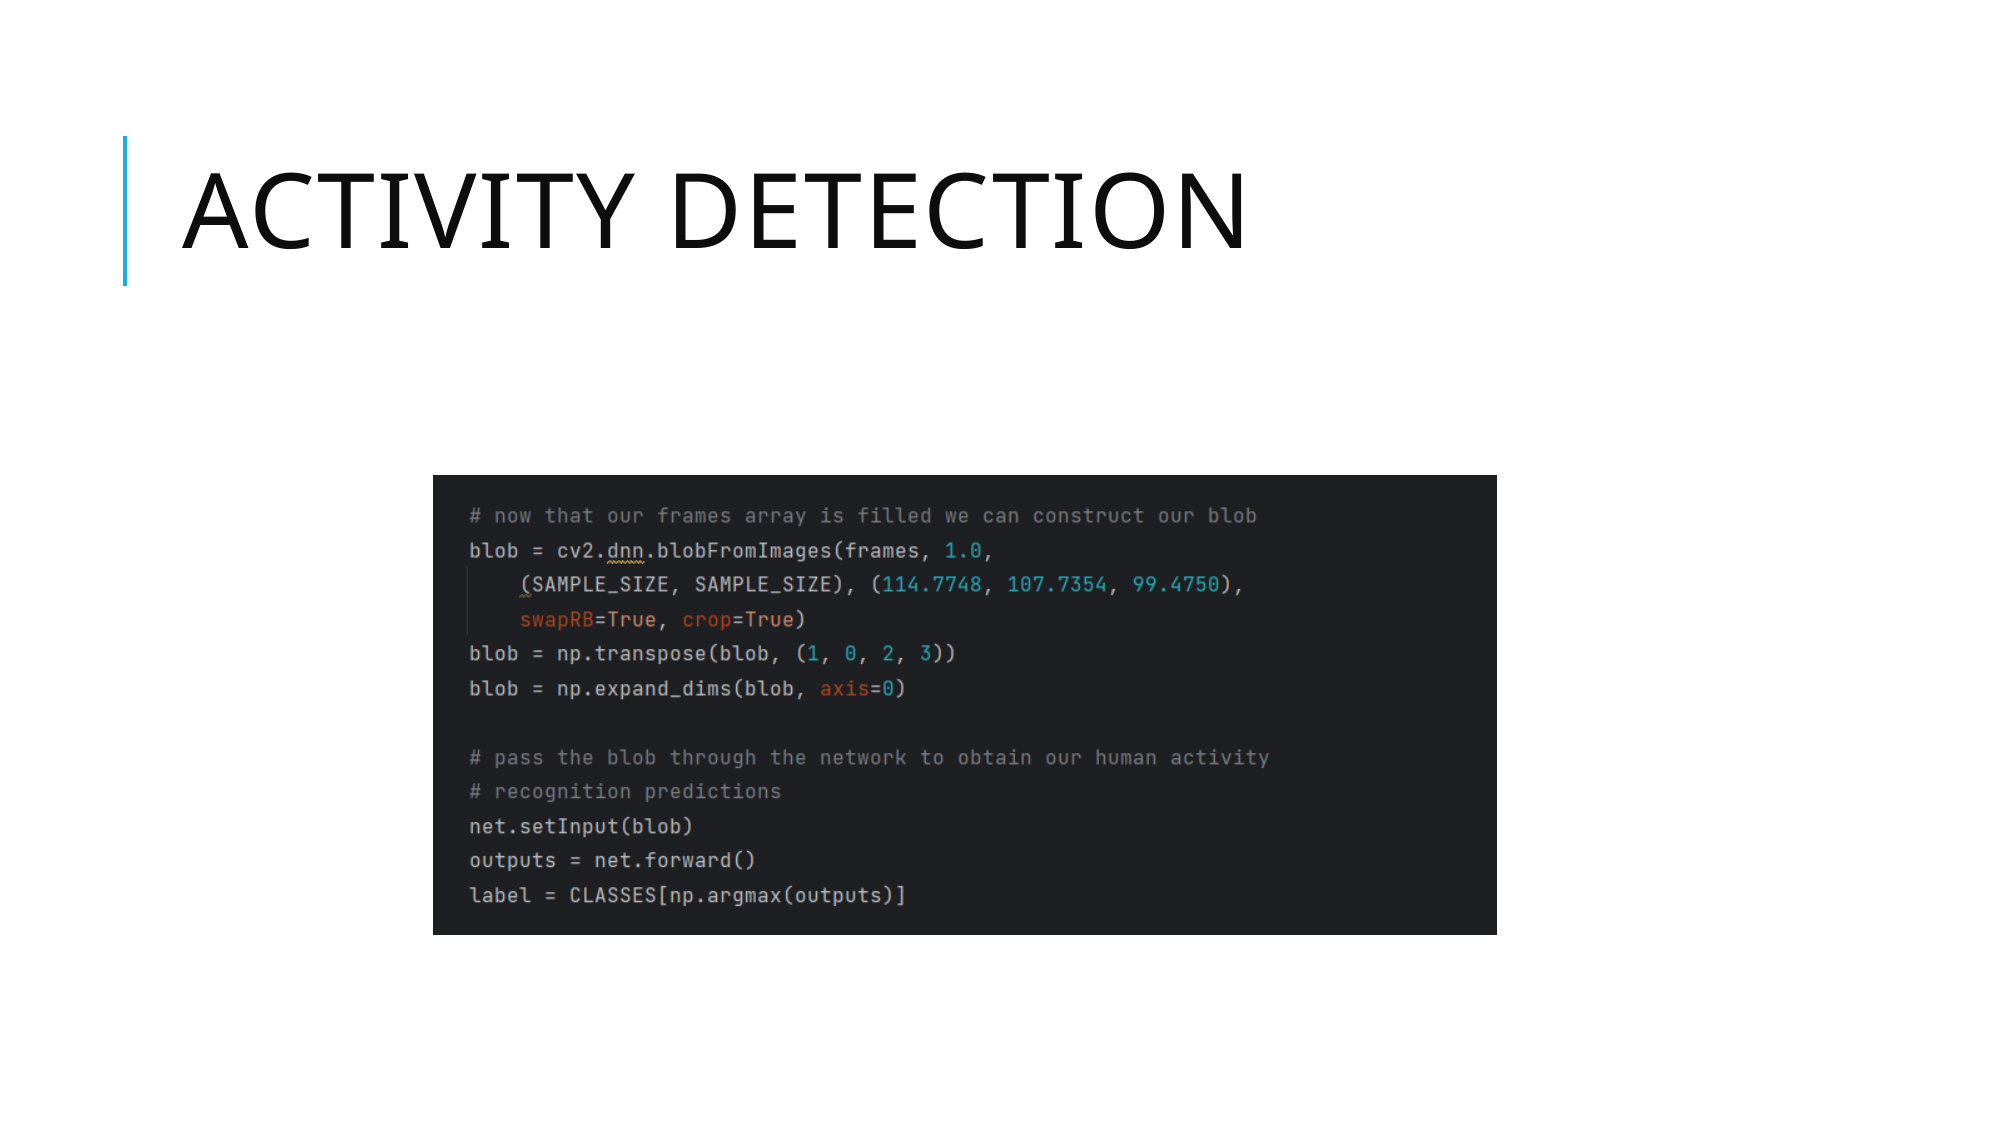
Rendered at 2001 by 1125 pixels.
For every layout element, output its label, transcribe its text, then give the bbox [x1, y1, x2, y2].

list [433, 475, 1497, 935]
title Activity Detection [168, 96, 1763, 342]
